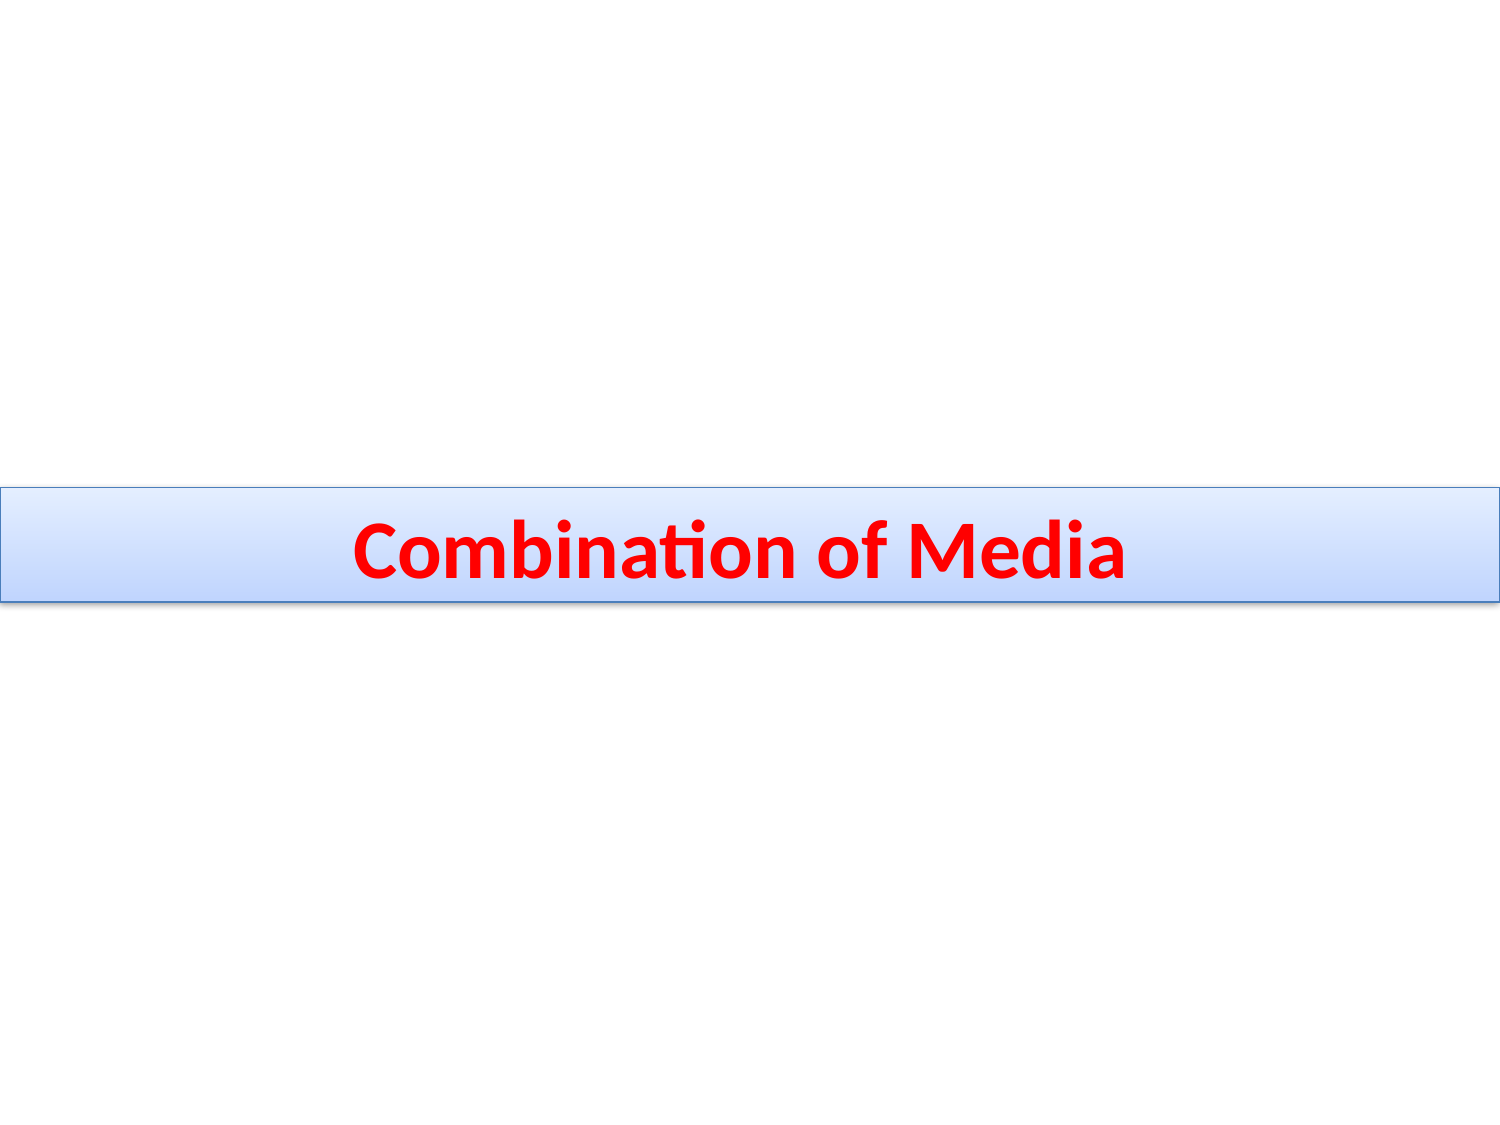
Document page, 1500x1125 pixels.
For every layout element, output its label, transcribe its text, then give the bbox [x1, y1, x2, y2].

text_box Combination of Media [0, 487, 1500, 603]
